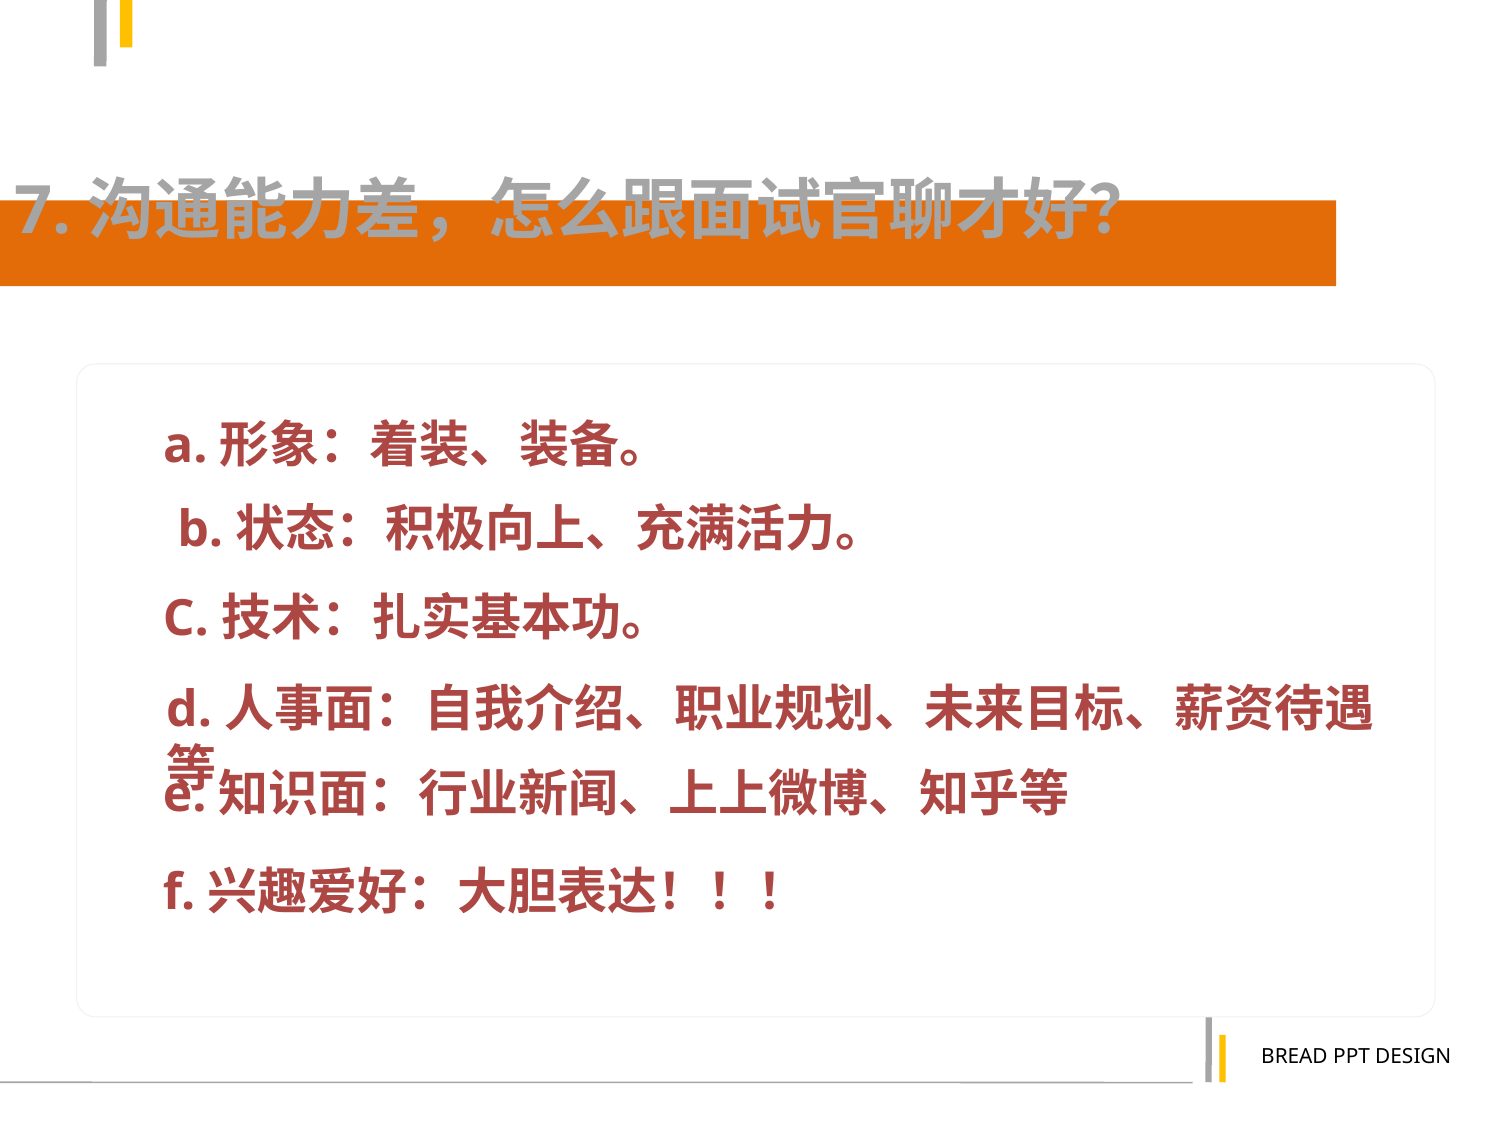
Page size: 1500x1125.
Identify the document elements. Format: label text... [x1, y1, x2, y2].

title 7.沟通能力差，怎么跟面试官聊才好？ [0, 153, 1351, 259]
text_box f.兴趣爱好：大胆表达！！！ [144, 847, 1436, 931]
text_box [76, 363, 1436, 1017]
text_box d.人事面：自我介绍、职业规划、未来目标、薪资待遇等 [144, 661, 1436, 763]
text_box b.状态：积极向上、充满活力。 [144, 485, 869, 569]
text_box a.形象：着装、装备。 [144, 401, 716, 485]
text_box [0, 259, 1337, 287]
text_box e.知识面：行业新闻、上上微博、知乎等 [144, 749, 1436, 833]
text_box C.技术：扎实基本功。 [144, 573, 777, 657]
